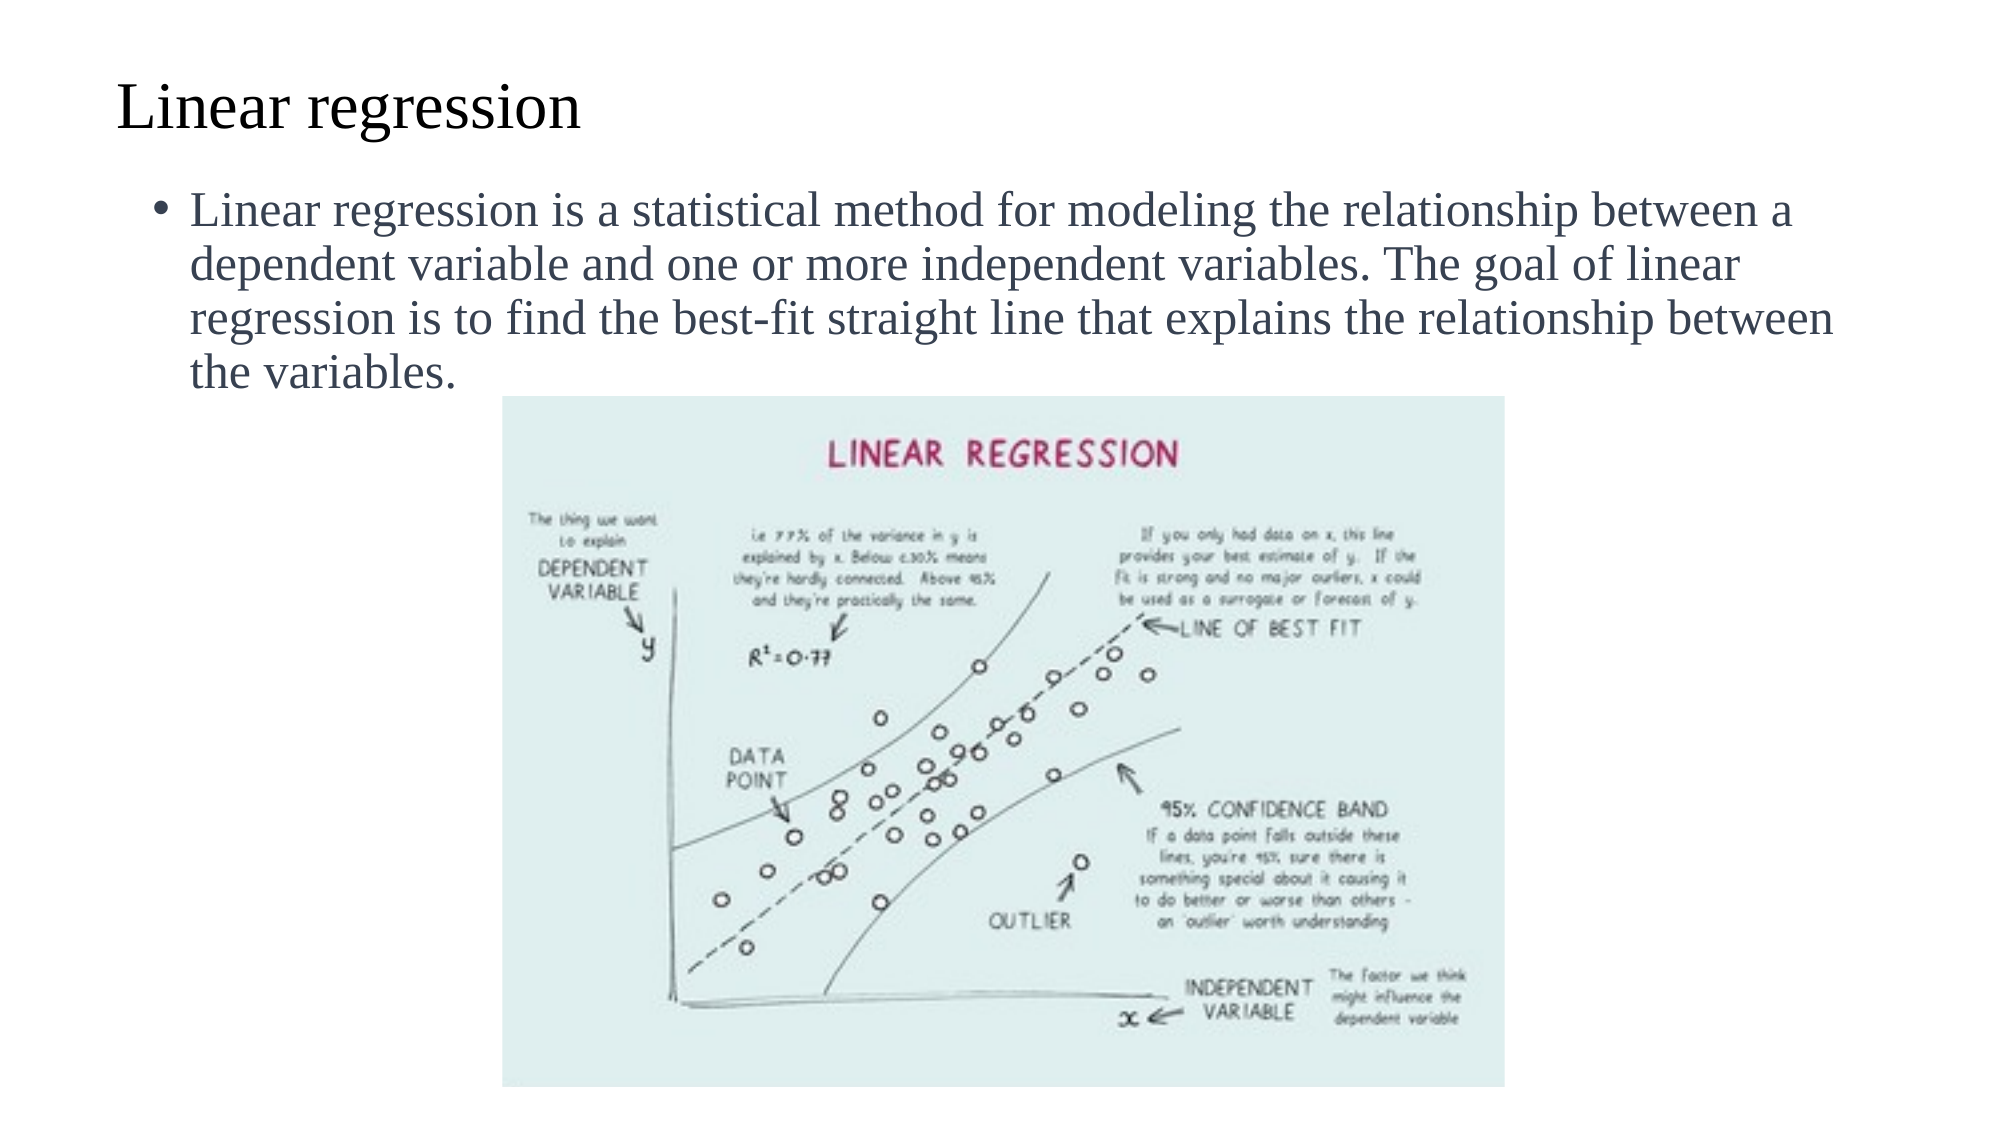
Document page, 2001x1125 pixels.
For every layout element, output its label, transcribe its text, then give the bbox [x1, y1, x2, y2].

picture [502, 396, 1505, 1087]
title Linear regression [101, 38, 1827, 177]
list Linear regression is a statistical method for modeling the relationship between a dependent variable and one or more independent variables. The goal of linear regression is to find the best-fit straight line that explains the relationship between the variables. [137, 176, 1863, 890]
